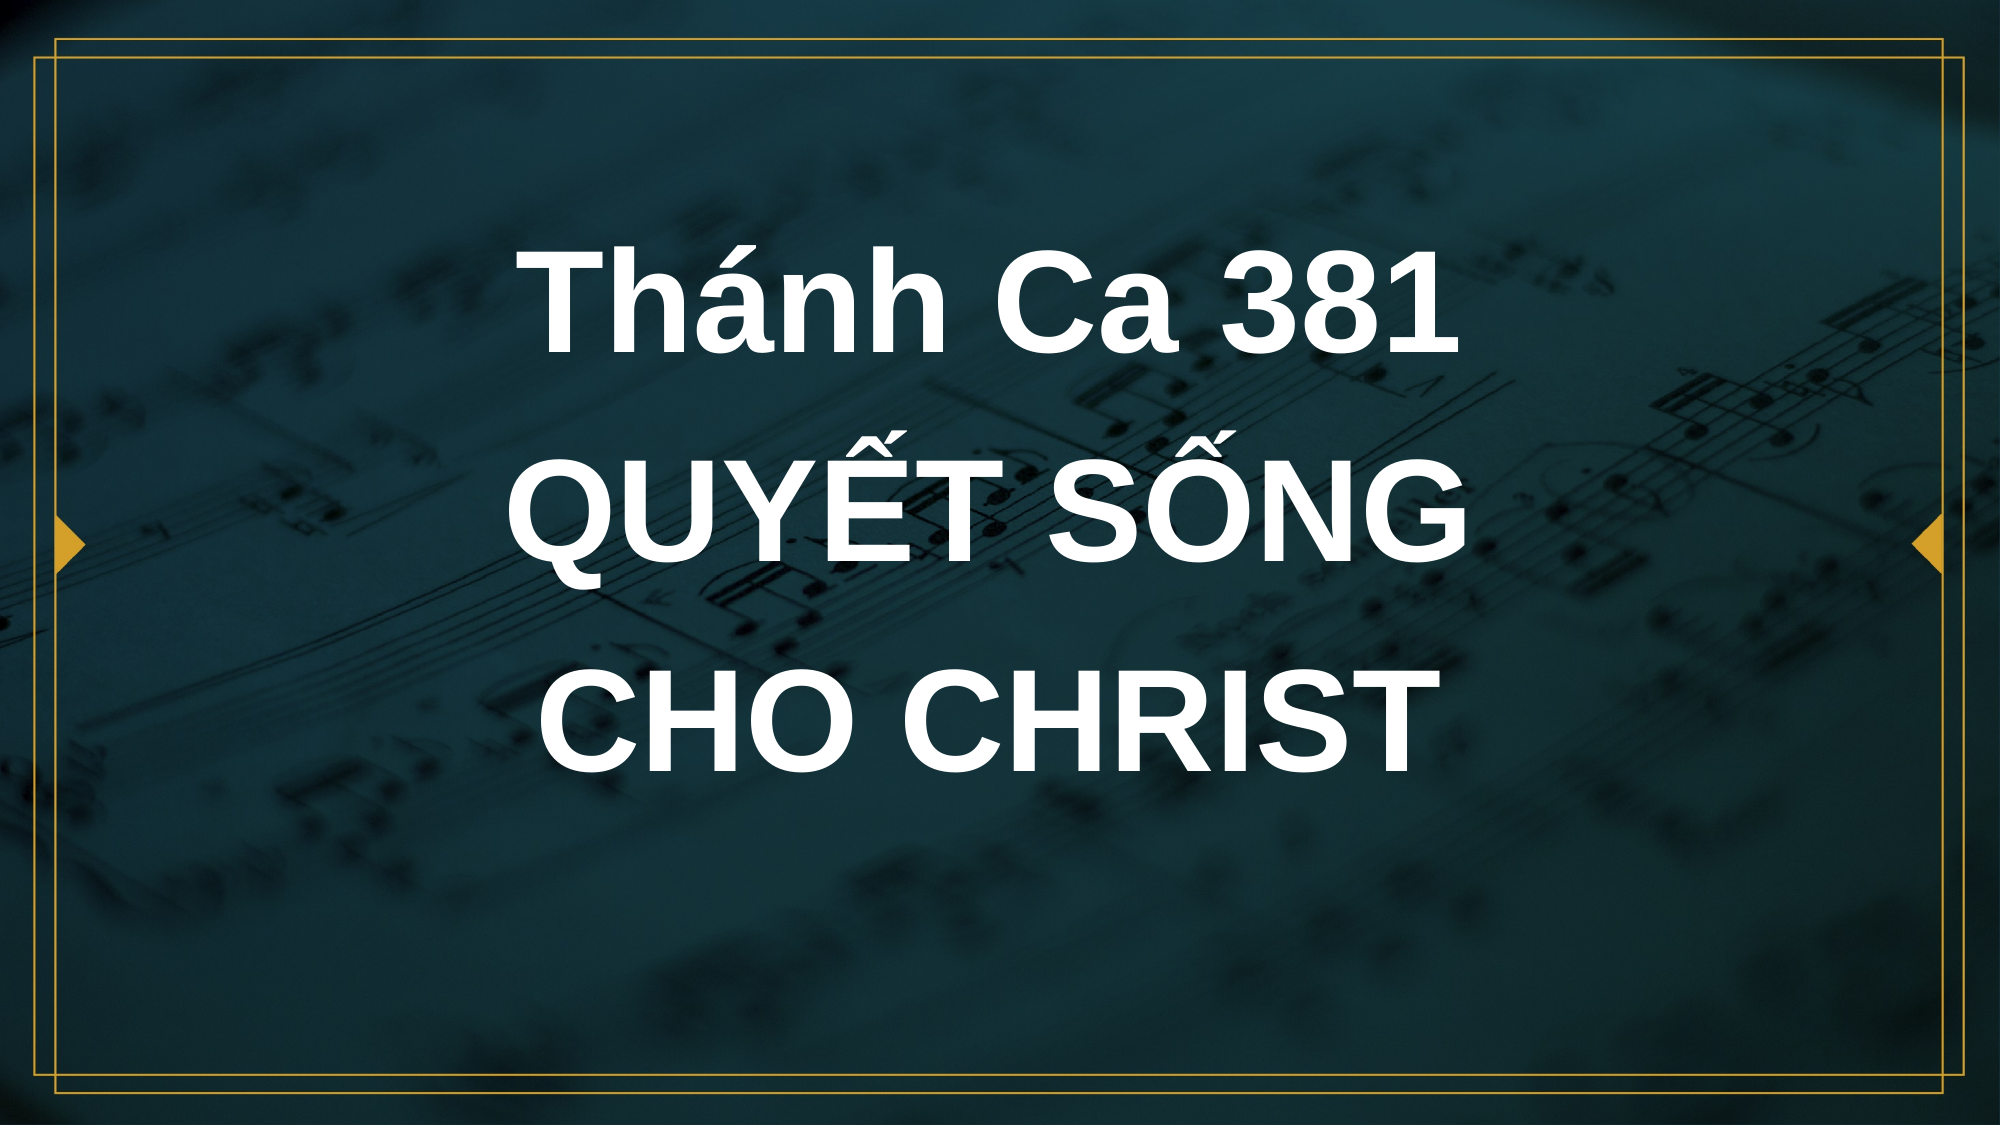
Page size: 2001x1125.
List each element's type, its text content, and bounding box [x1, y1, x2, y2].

picture [0, 0, 2000, 1125]
title Thánh Ca 381 QUYẾT SỐNG CHO CHRIST [103, 151, 1875, 821]
